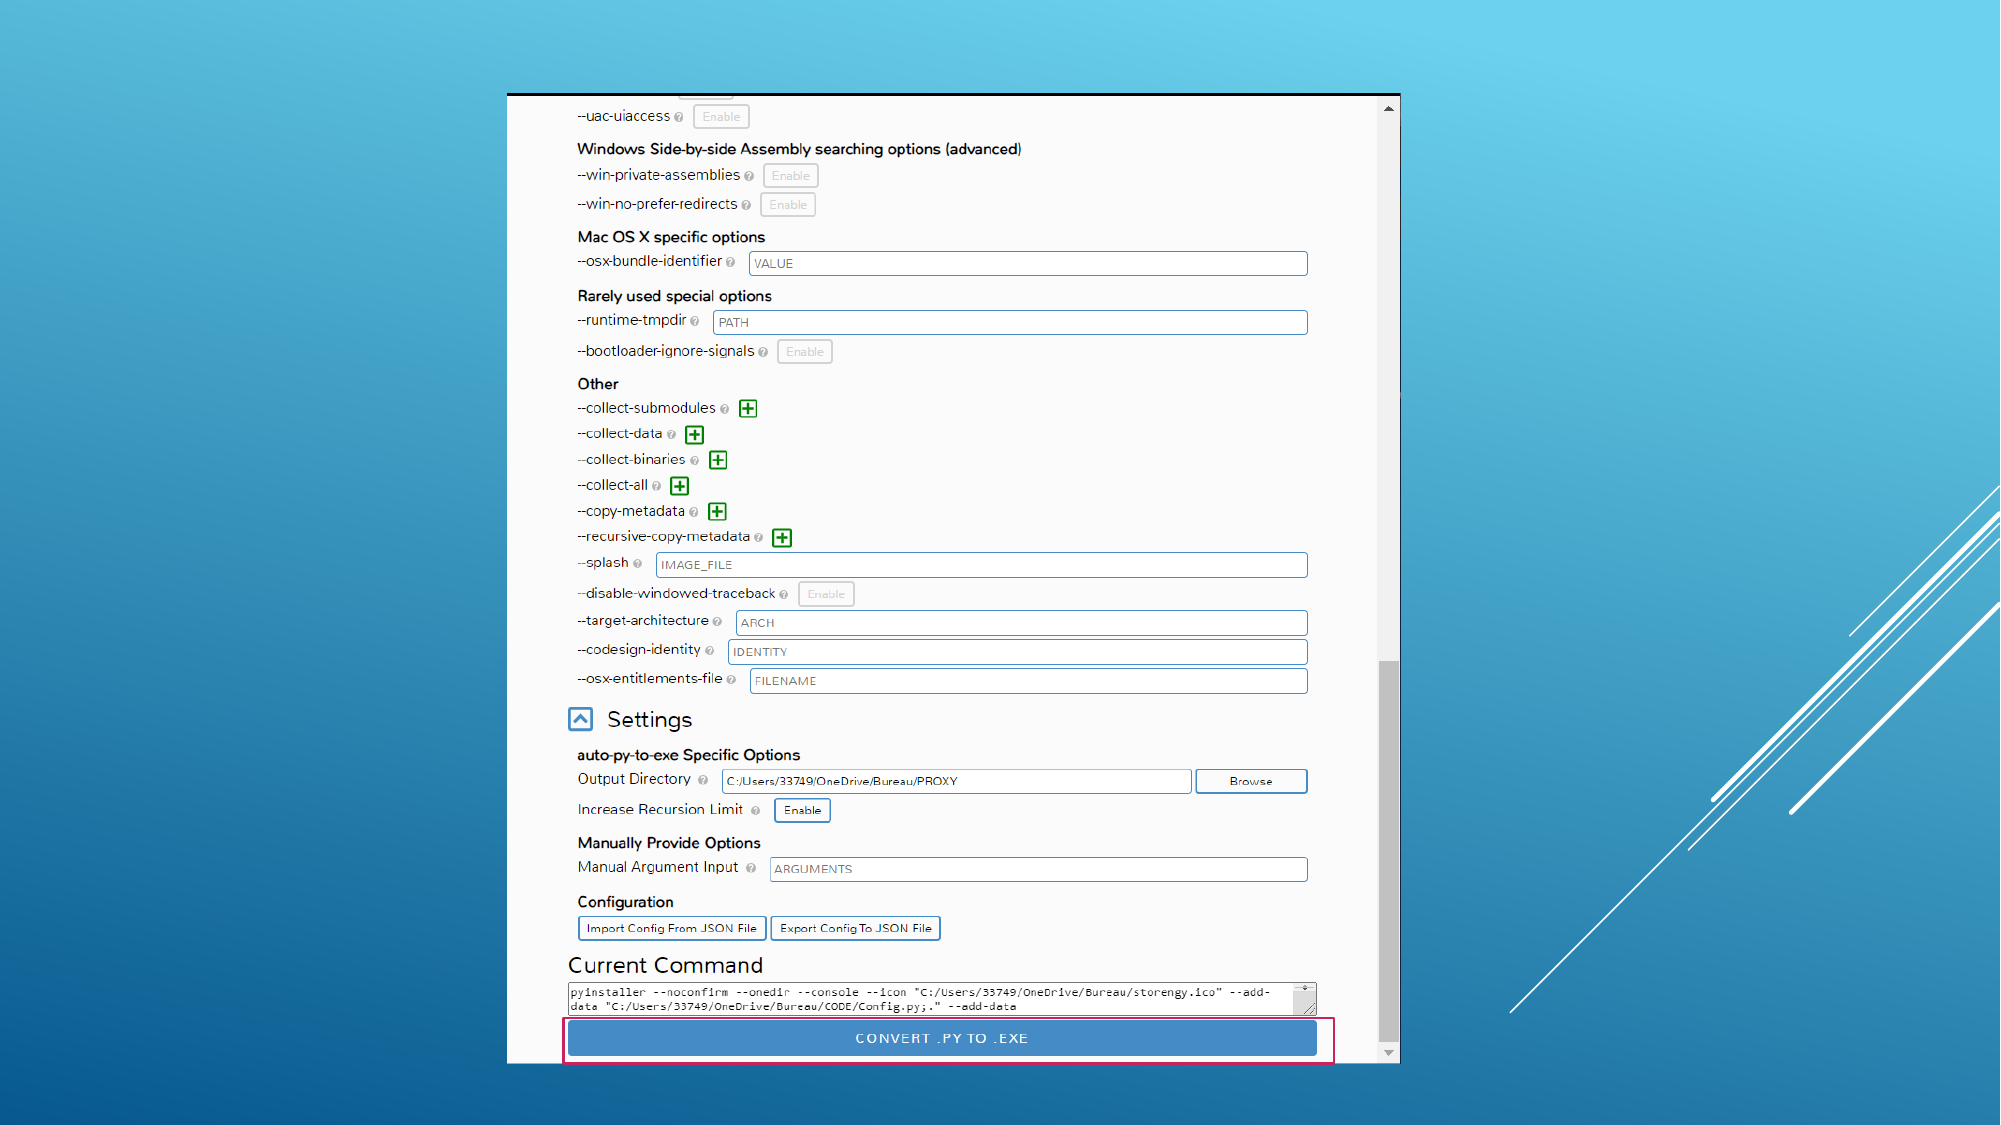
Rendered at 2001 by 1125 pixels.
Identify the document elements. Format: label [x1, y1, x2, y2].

picture [506, 92, 1402, 1065]
